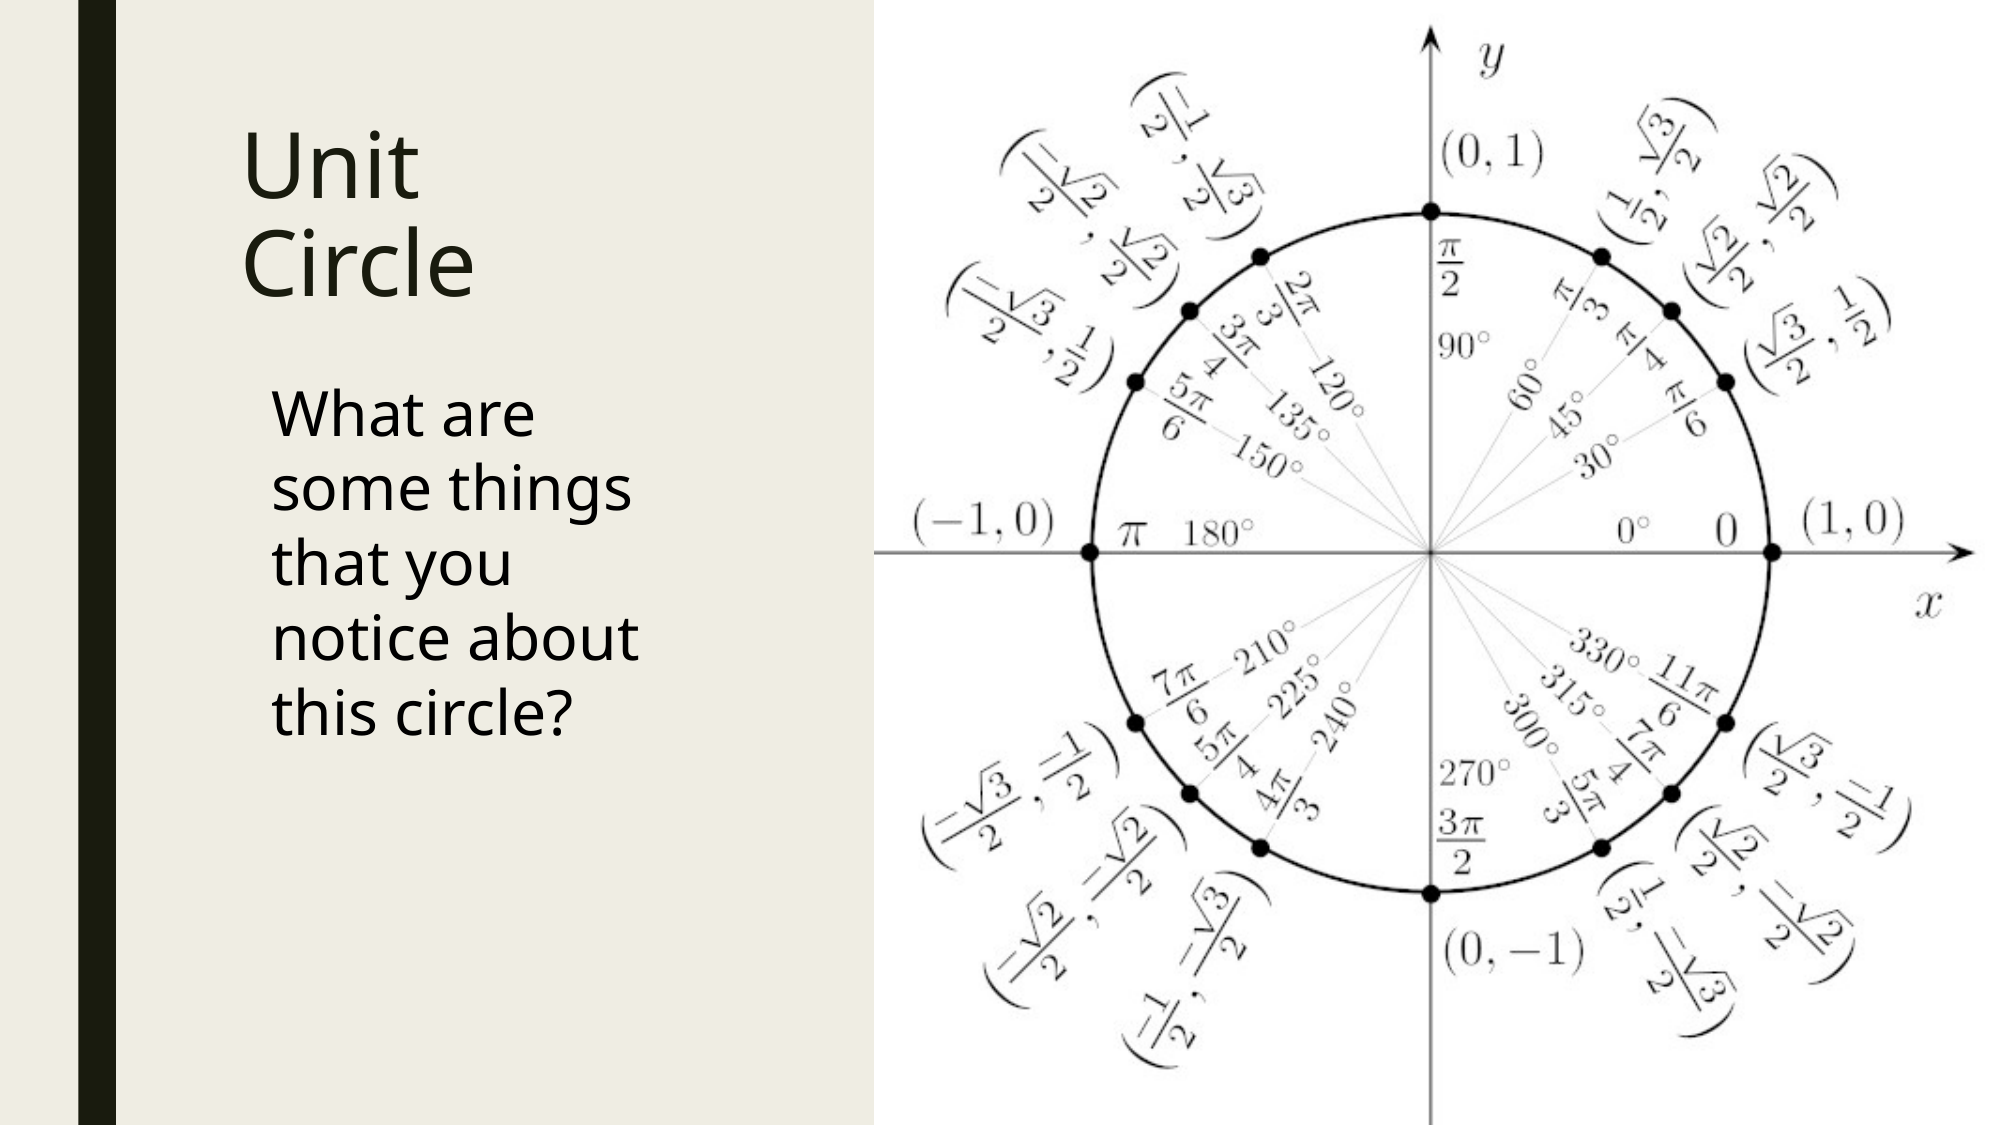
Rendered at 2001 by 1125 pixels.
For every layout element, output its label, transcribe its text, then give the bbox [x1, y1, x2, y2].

text_box What are some things that you notice about this circle? [256, 366, 656, 756]
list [873, 0, 2000, 1125]
title Unit Circle [225, 112, 687, 357]
